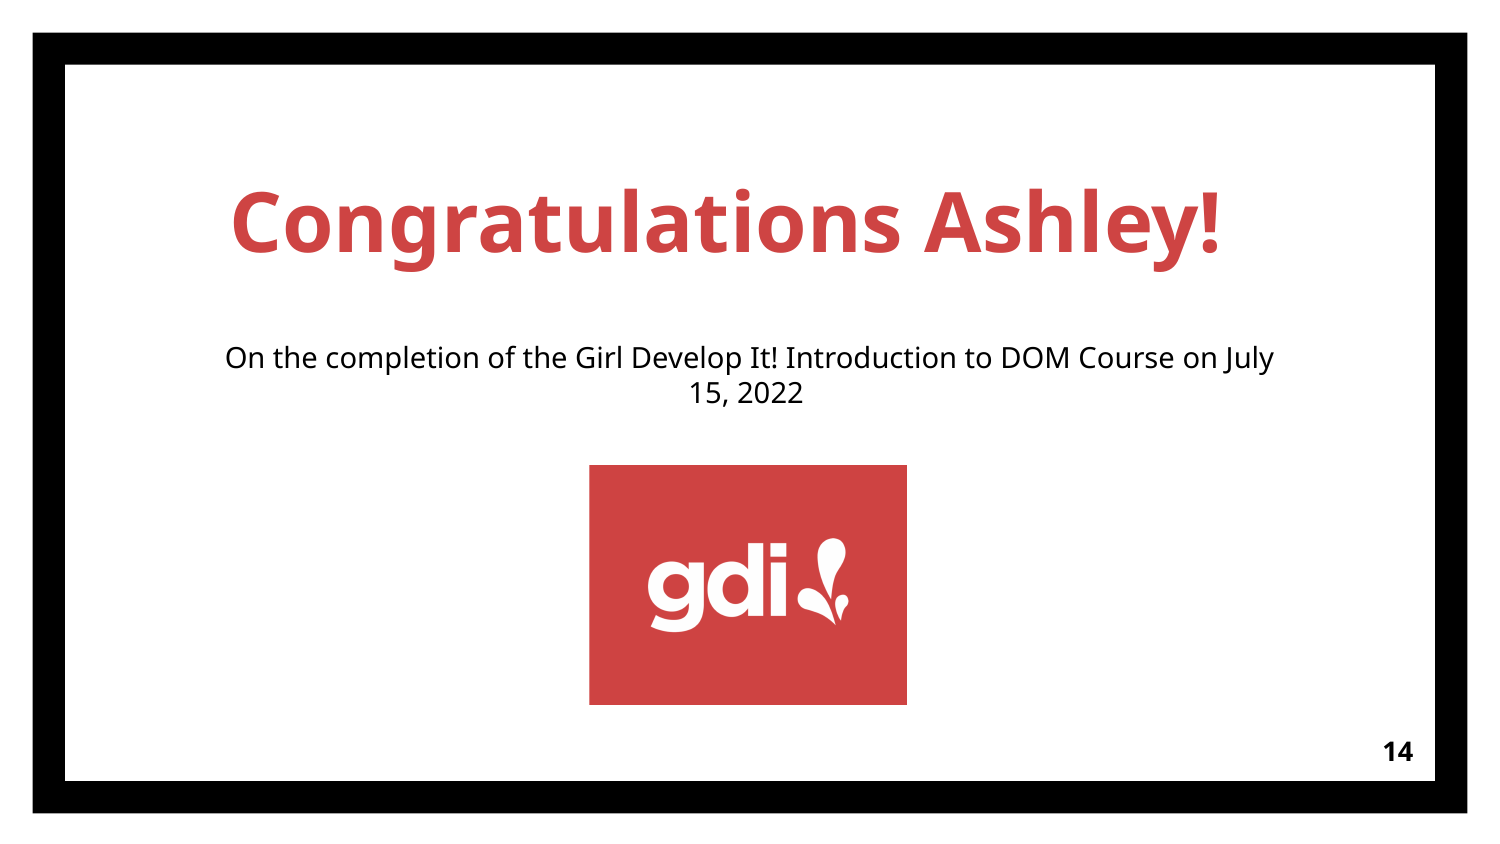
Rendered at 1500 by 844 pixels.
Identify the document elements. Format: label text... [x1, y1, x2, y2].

title Congratulations Ashley! [171, 61, 1325, 285]
slide_number ‹#› [1338, 720, 1429, 786]
picture [588, 465, 908, 705]
text_box On the completion of the Girl Develop It! Introduction to DOM Course on July 15, 2022 [195, 324, 1305, 425]
